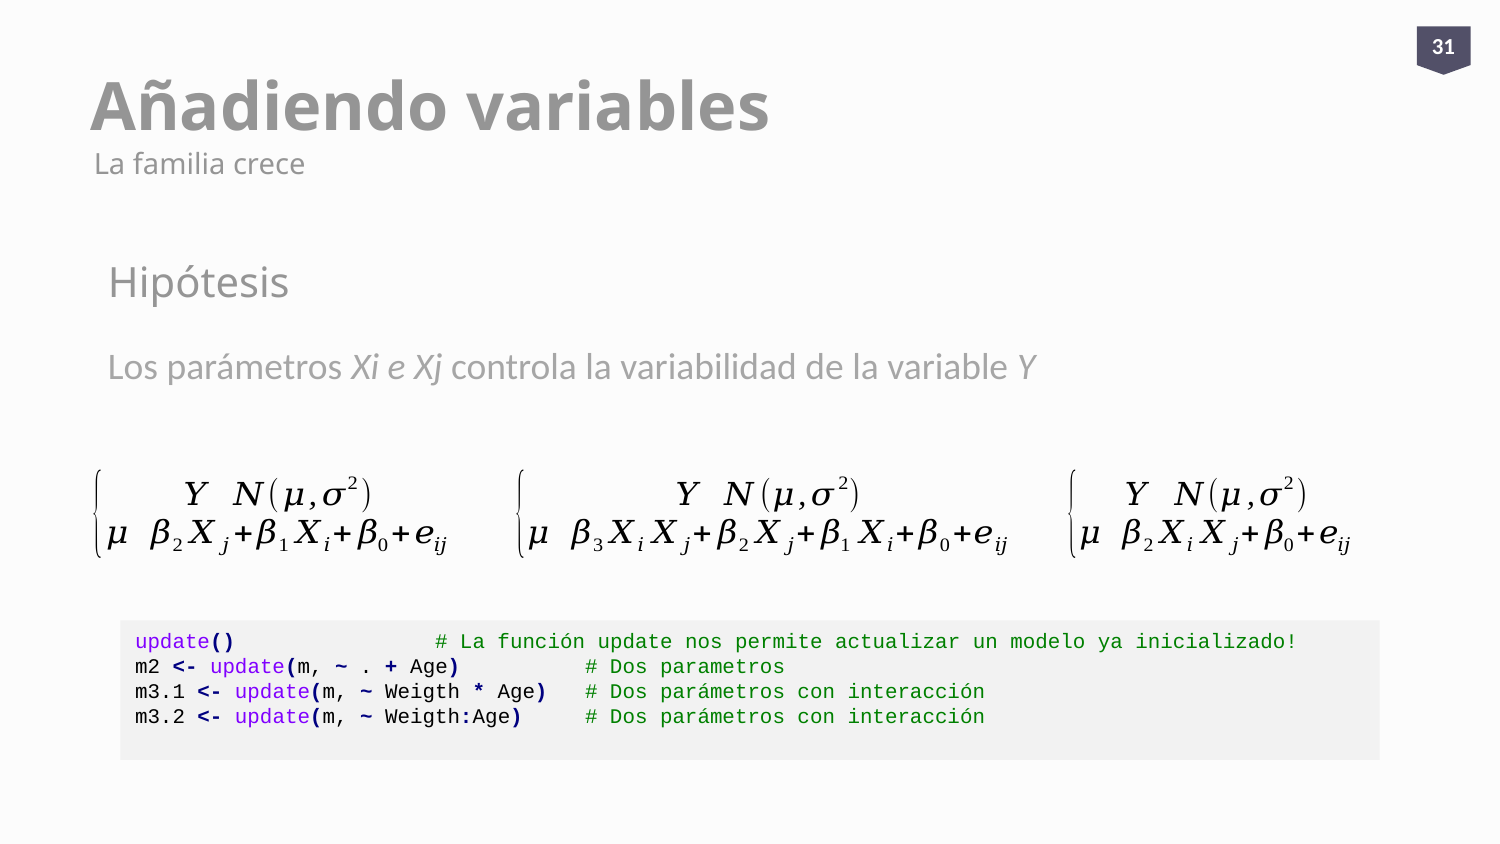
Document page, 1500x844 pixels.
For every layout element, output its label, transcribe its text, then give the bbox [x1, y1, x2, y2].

text_box Hipótesis [92, 237, 471, 325]
title Añadiendo variables [75, 33, 1176, 175]
text_box 31 [1414, 24, 1473, 77]
list Los parámetros Xi e Xj controla la variabilidad de la variable Y [92, 334, 1152, 478]
text_box La familia crece [78, 132, 880, 193]
text_box update() # La función update nos permite actualizar un modelo ya inicializado! m2 <- update(m, ~ . + Age) # Dos parametros m3.1 <- update(m, ~ Weigth * Age) # Dos parámetros con interacción m3.2 <- update(m, ~ Weigth:Age) # Dos parámetros con interacción [120, 620, 1380, 760]
